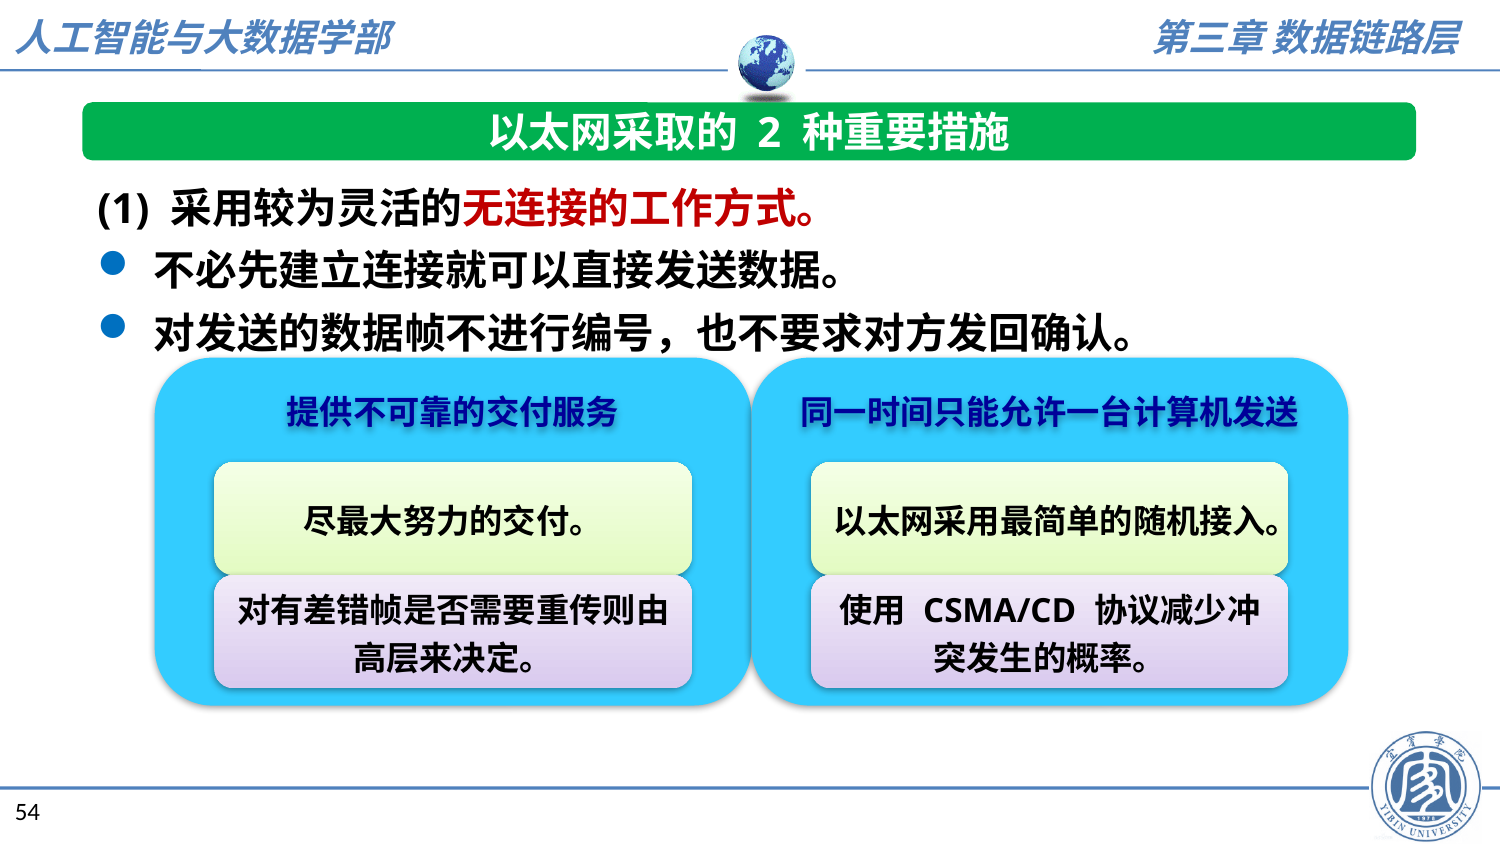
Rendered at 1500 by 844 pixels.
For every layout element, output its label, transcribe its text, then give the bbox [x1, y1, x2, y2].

text_box 以太网采取的 2 种重要措施 [472, 98, 1026, 164]
text_box [82, 102, 472, 161]
slide_number 54 [0, 787, 350, 833]
picture [736, 33, 796, 98]
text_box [154, 357, 1349, 706]
text_box [1026, 102, 1417, 161]
text_box (1) 采用较为灵活的无连接的工作方式。 不必先建立连接就可以直接发送数据。 对发送的数据帧不进行编号，也不要求对方发回确认。 [82, 161, 1416, 364]
